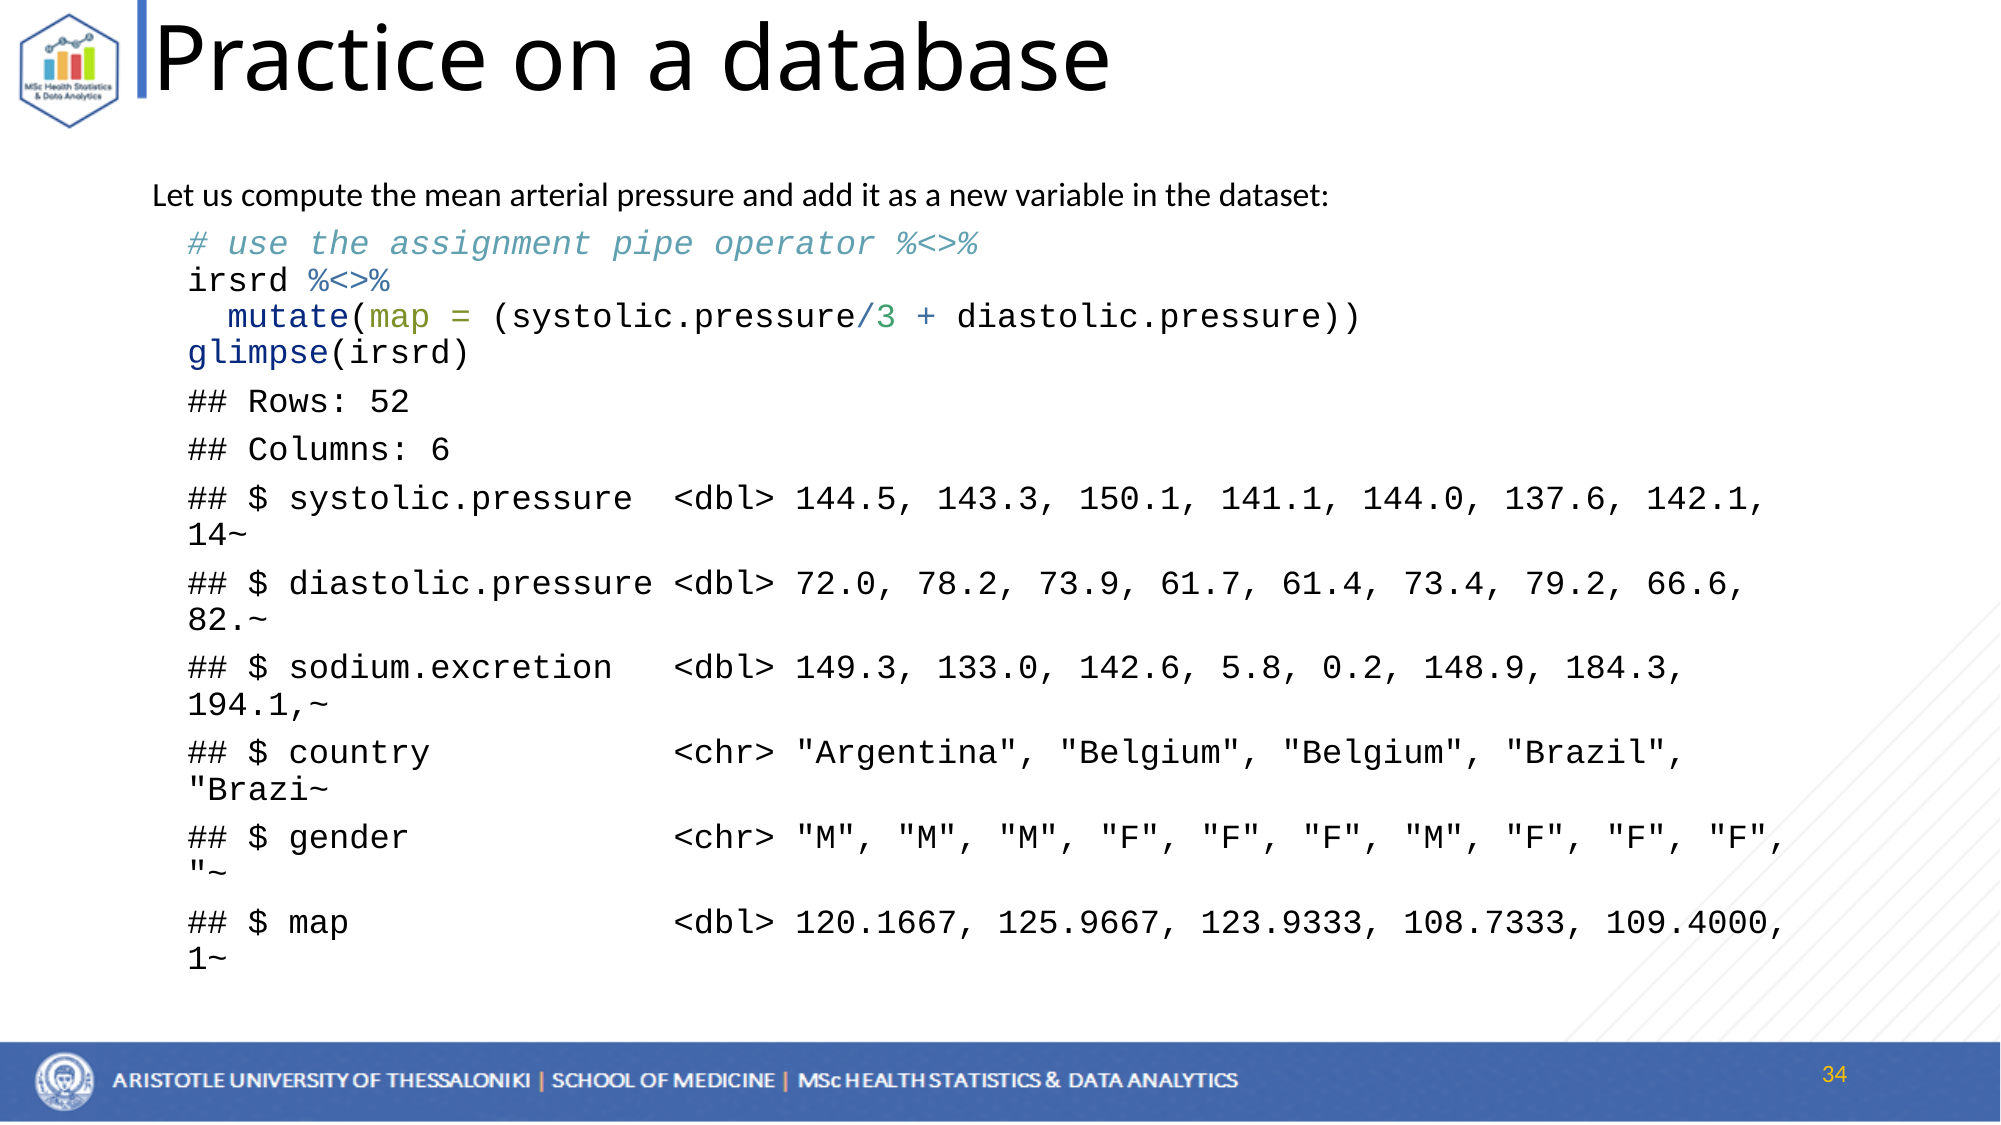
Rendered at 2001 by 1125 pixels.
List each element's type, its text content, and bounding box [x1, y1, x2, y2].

slide_number 34 [1412, 1042, 1863, 1103]
list Let us compute the mean arterial pressure and add it as a new variable in the dataset: # use the assignment pipe operator %<>% irsrd %<>% mutate(map = (systolic.pressure/3 + diastolic.pressure)) glimpse(irsrd) ## Rows: 52 ## Columns: 6 ## $ systolic.pressure <dbl> 144.5, 143.3, 150.1, 141.1, 144.0, 137.6, 142.1, 14~ ## $ diastolic.pressure <dbl> 72.0, 78.2, 73.9, 61.7, 61.4, 73.4, 79.2, 66.6, 82.~ ## $ sodium.excretion <dbl> 149.3, 133.0, 142.6, 5.8, 0.2, 148.9, 184.3, 194.1,~ ## $ country <chr> "Argentina", "Belgium", "Belgium", "Brazil", "Brazi~ ## $ gender <chr> "M", "M", "M", "F", "F", "F", "M", "F", "F", "F", "~ ## $ map <dbl> 120.1667, 125.9667, 123.9333, 108.7333, 109.4000, 1~ [137, 169, 1863, 998]
title Practice on a database [137, 4, 1863, 118]
picture [0, 0, 2001, 1125]
